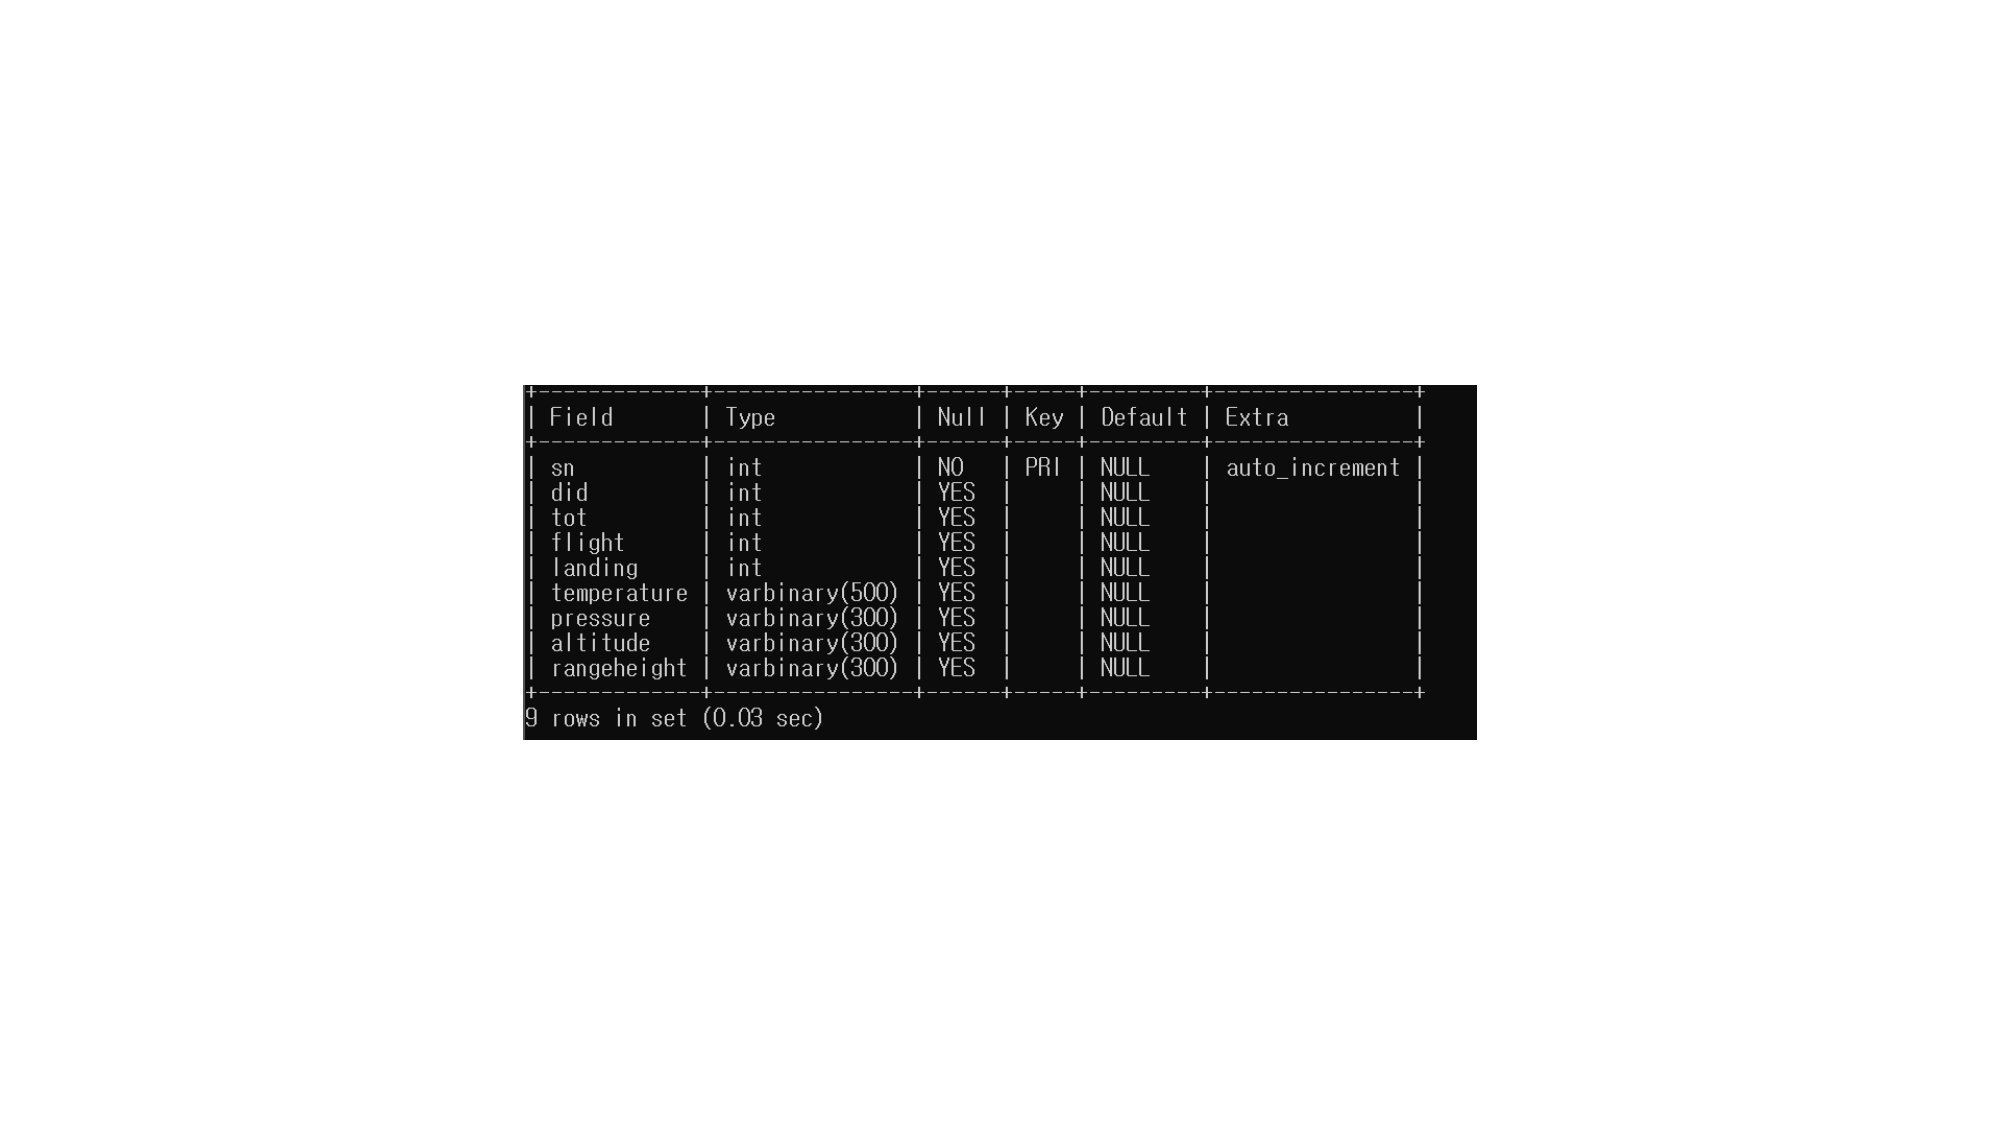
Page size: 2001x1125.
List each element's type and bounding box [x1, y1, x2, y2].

picture [523, 385, 1477, 740]
